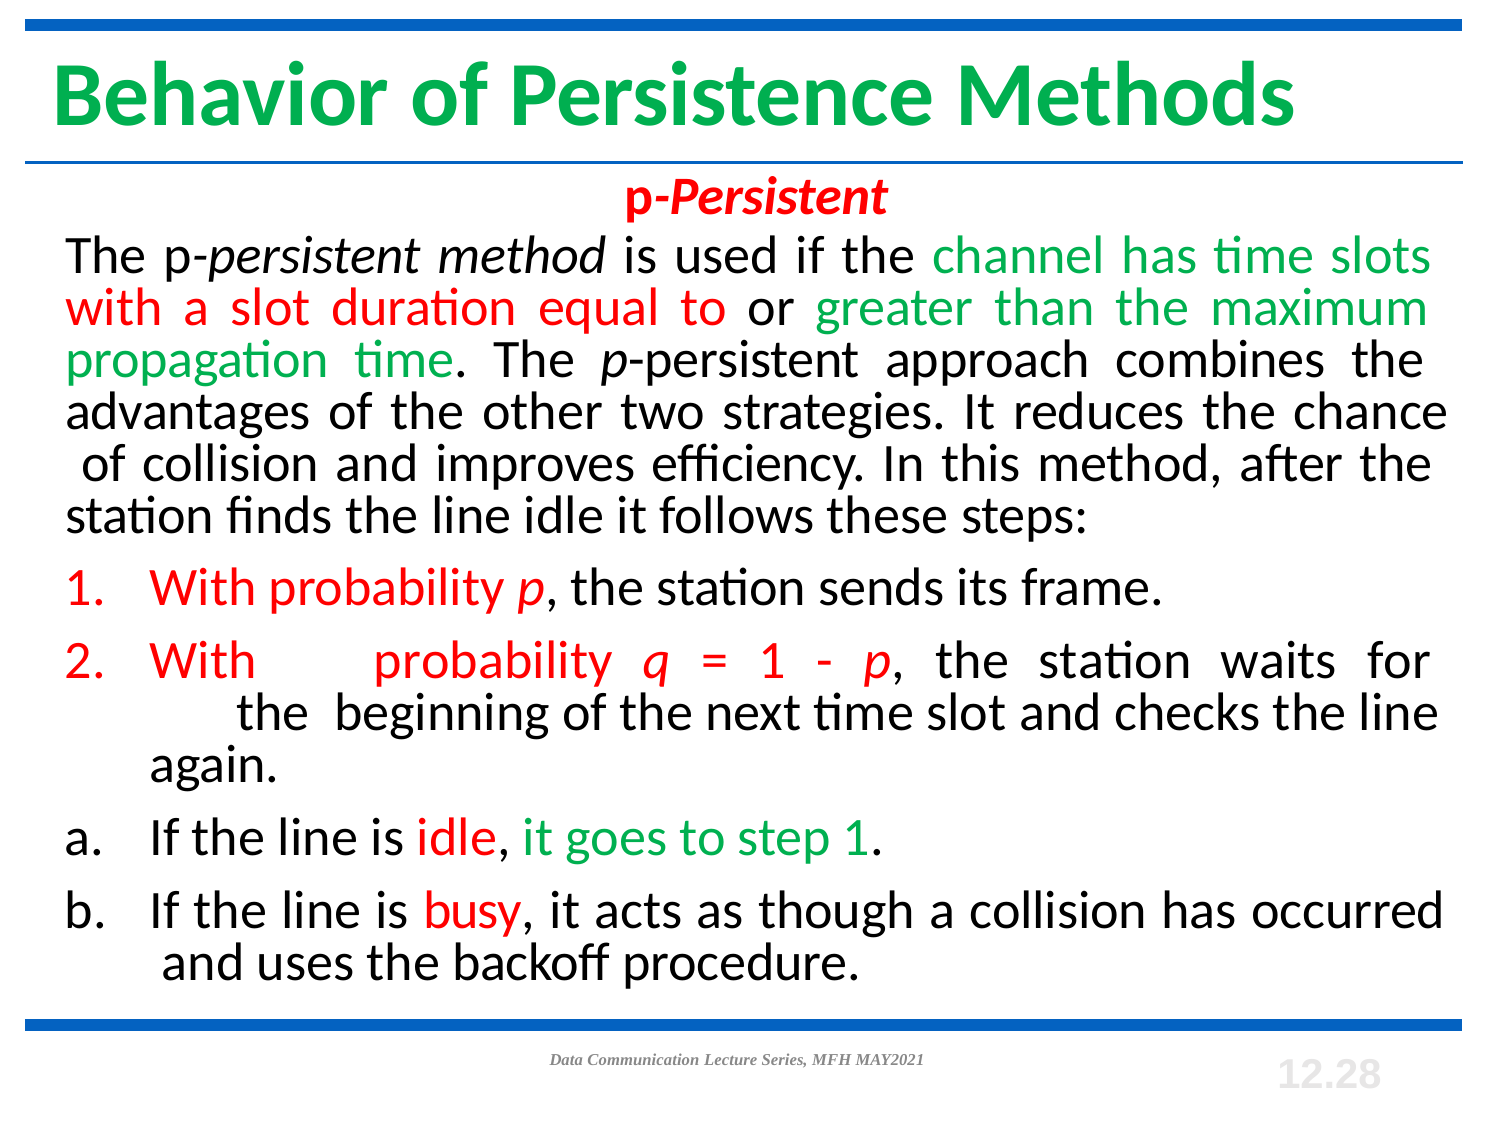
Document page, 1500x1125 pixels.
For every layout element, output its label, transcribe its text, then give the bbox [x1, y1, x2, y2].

text_box p-Persistent The p-persistent method is used if the channel has time slots with a slot duration equal to or greater than the maximum propagation time. The p-persistent approach combines the advantages of the other two strategies. It reduces the chance of collision and improves efficiency. In this method, after the station finds the line idle it follows these steps: With probability p, the station sends its frame. With probability q = 1 - p, the station waits for the beginning of the next time slot and checks the line again. If the line is idle, it goes to step 1. If the line is busy, it acts as though a collision has occurred and uses the backoff procedure. [62, 164, 1450, 991]
title Behavior of Persistence Methods [50, 163, 1306, 222]
footer Data Communication Lecture Series, MFH MAY2021 [547, 1048, 988, 1125]
slide_number 12.28 [1275, 1048, 1389, 1125]
title Behavior of Persistence Methods [50, 31, 1306, 162]
